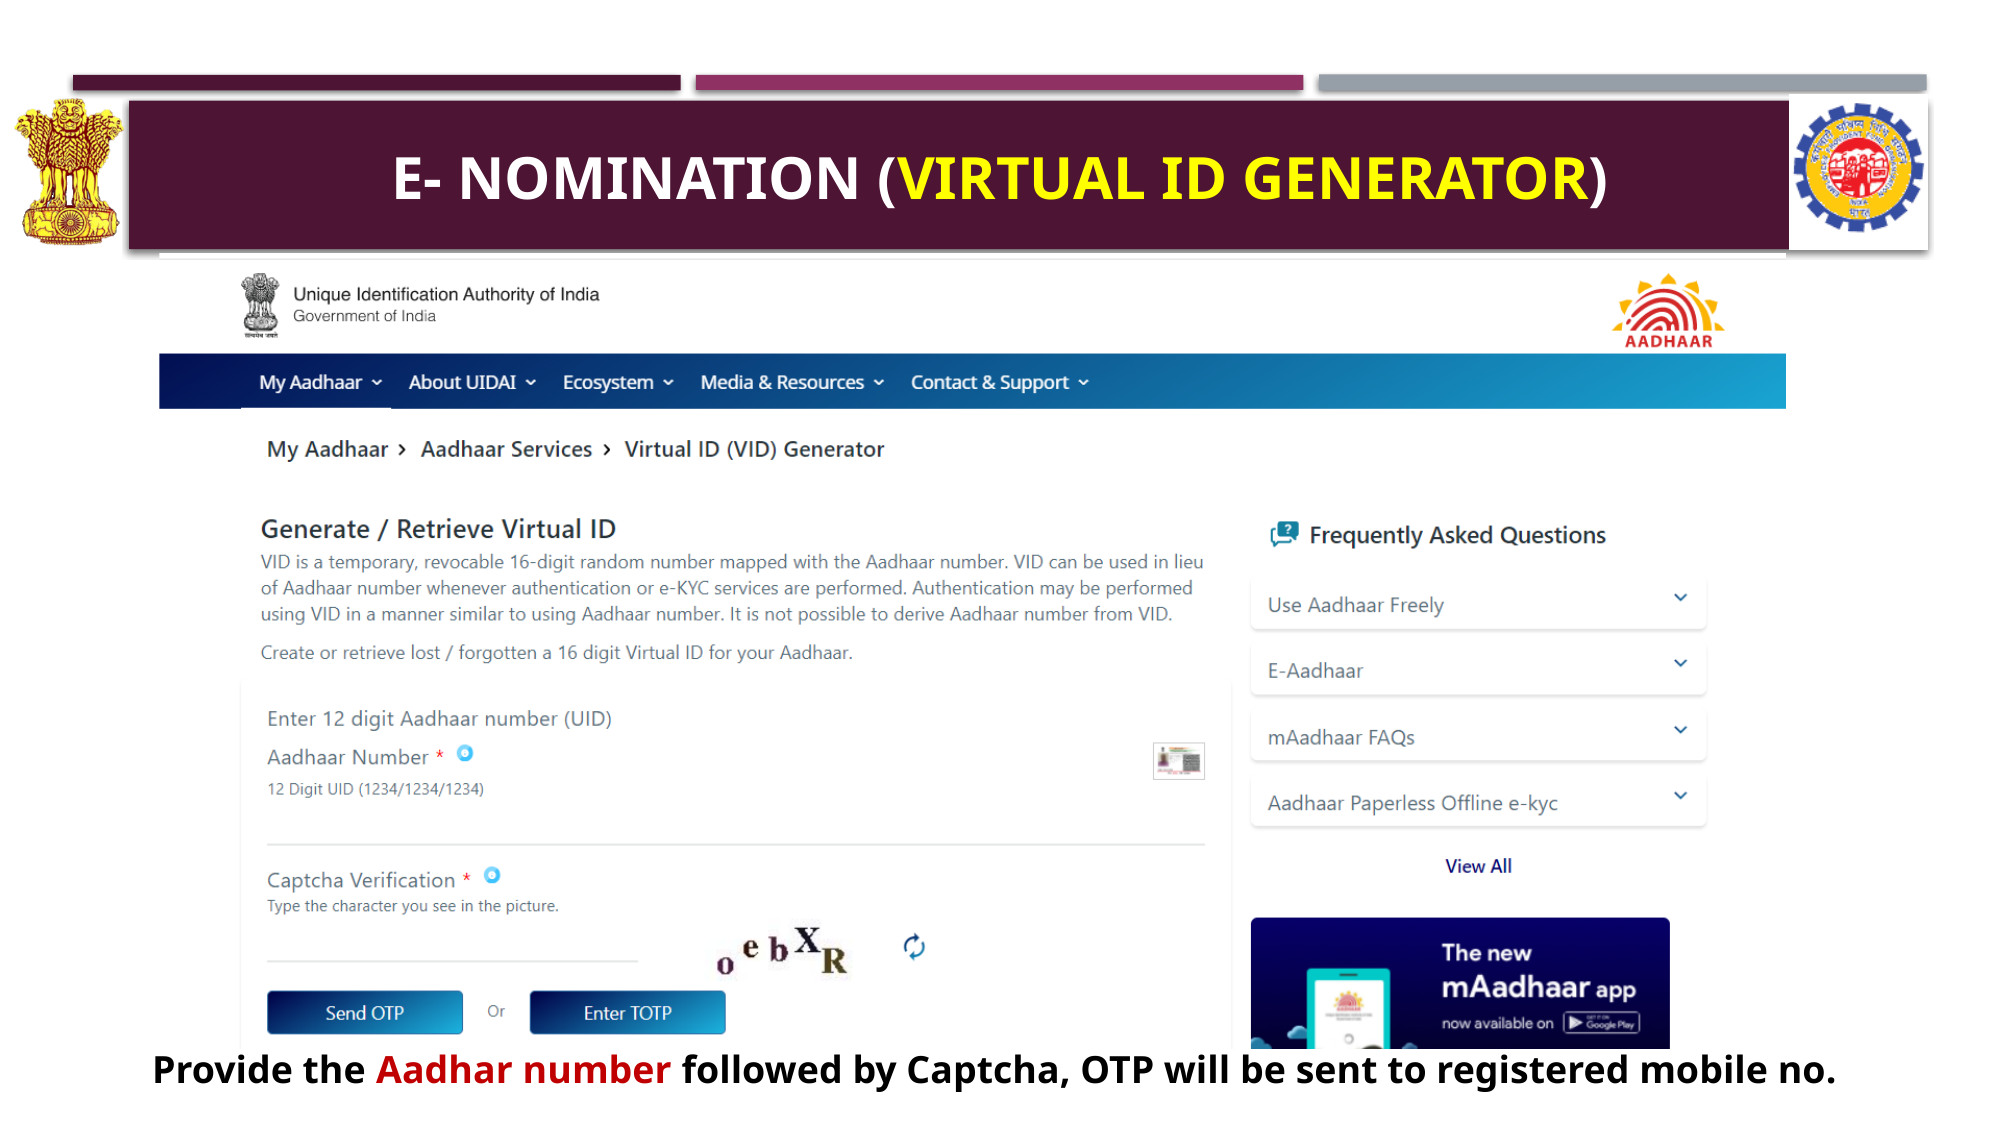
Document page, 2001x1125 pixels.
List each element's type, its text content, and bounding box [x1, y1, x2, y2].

picture [158, 252, 1787, 1049]
text_box E- nomination (virtual id generator) [95, 122, 1905, 219]
picture [0, 94, 143, 250]
text_box Provide the Aadhar number followed by Captcha, OTP will be sent to registered mobile no. [52, 1039, 1947, 1099]
picture [1789, 94, 1928, 250]
